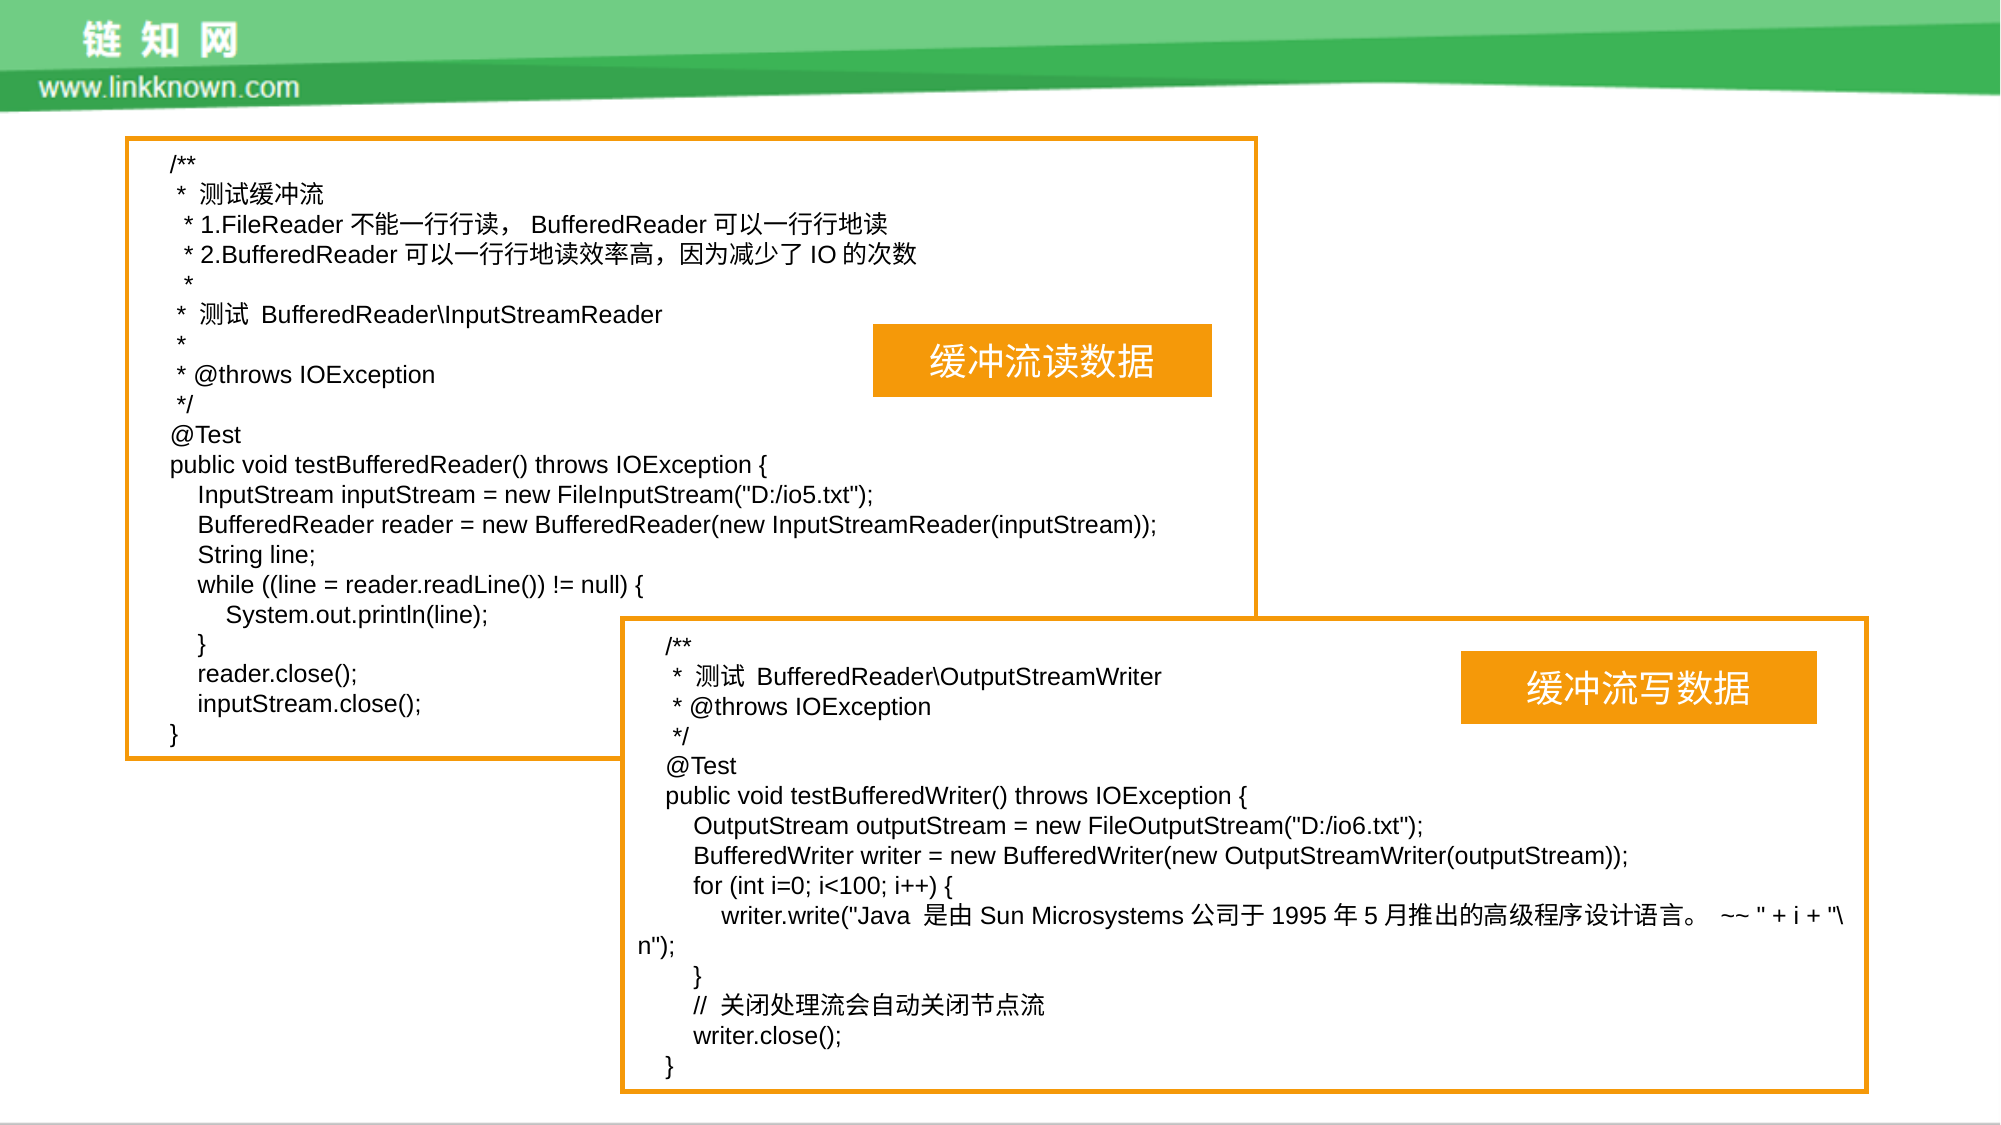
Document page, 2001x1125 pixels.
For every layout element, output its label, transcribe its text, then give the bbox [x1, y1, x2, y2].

text_box /** * 测试缓冲流 * 1.FileReader不能一行行读，BufferedReader可以一行行地读 * 2.BufferedReader可以一行行地读效率高，因为减少了IO的次数 * * 测试 BufferedReader\InputStreamReader * * @throws IOException */ @Test public void testBufferedReader() throws IOException { InputStream inputStream = new FileInputStream("D:/io5.txt"); BufferedReader reader = new BufferedReader(new InputStreamReader(inputStream)); String line; while ((line = reader.readLine()) != null) { System.out.println(line); } reader.close(); inputStream.close(); } [126, 137, 1257, 759]
text_box /** * 测试 BufferedReader\OutputStreamWriter * @throws IOException */ @Test public void testBufferedWriter() throws IOException { OutputStream outputStream = new FileOutputStream("D:/io6.txt"); BufferedWriter writer = new BufferedWriter(new OutputStreamWriter(outputStream)); for (int i=0; i<100; i++) { writer.write("Java 是由Sun Microsystems公司于1995年5月推出的高级程序设计语言。 ~~ " + i + "\n"); } // 关闭处理流会自动关闭节点流 writer.close(); } [622, 617, 1868, 1093]
text_box 缓冲流读数据 [871, 322, 1214, 399]
picture [0, 0, 2001, 1125]
text_box 缓冲流写数据 [1459, 649, 1819, 726]
